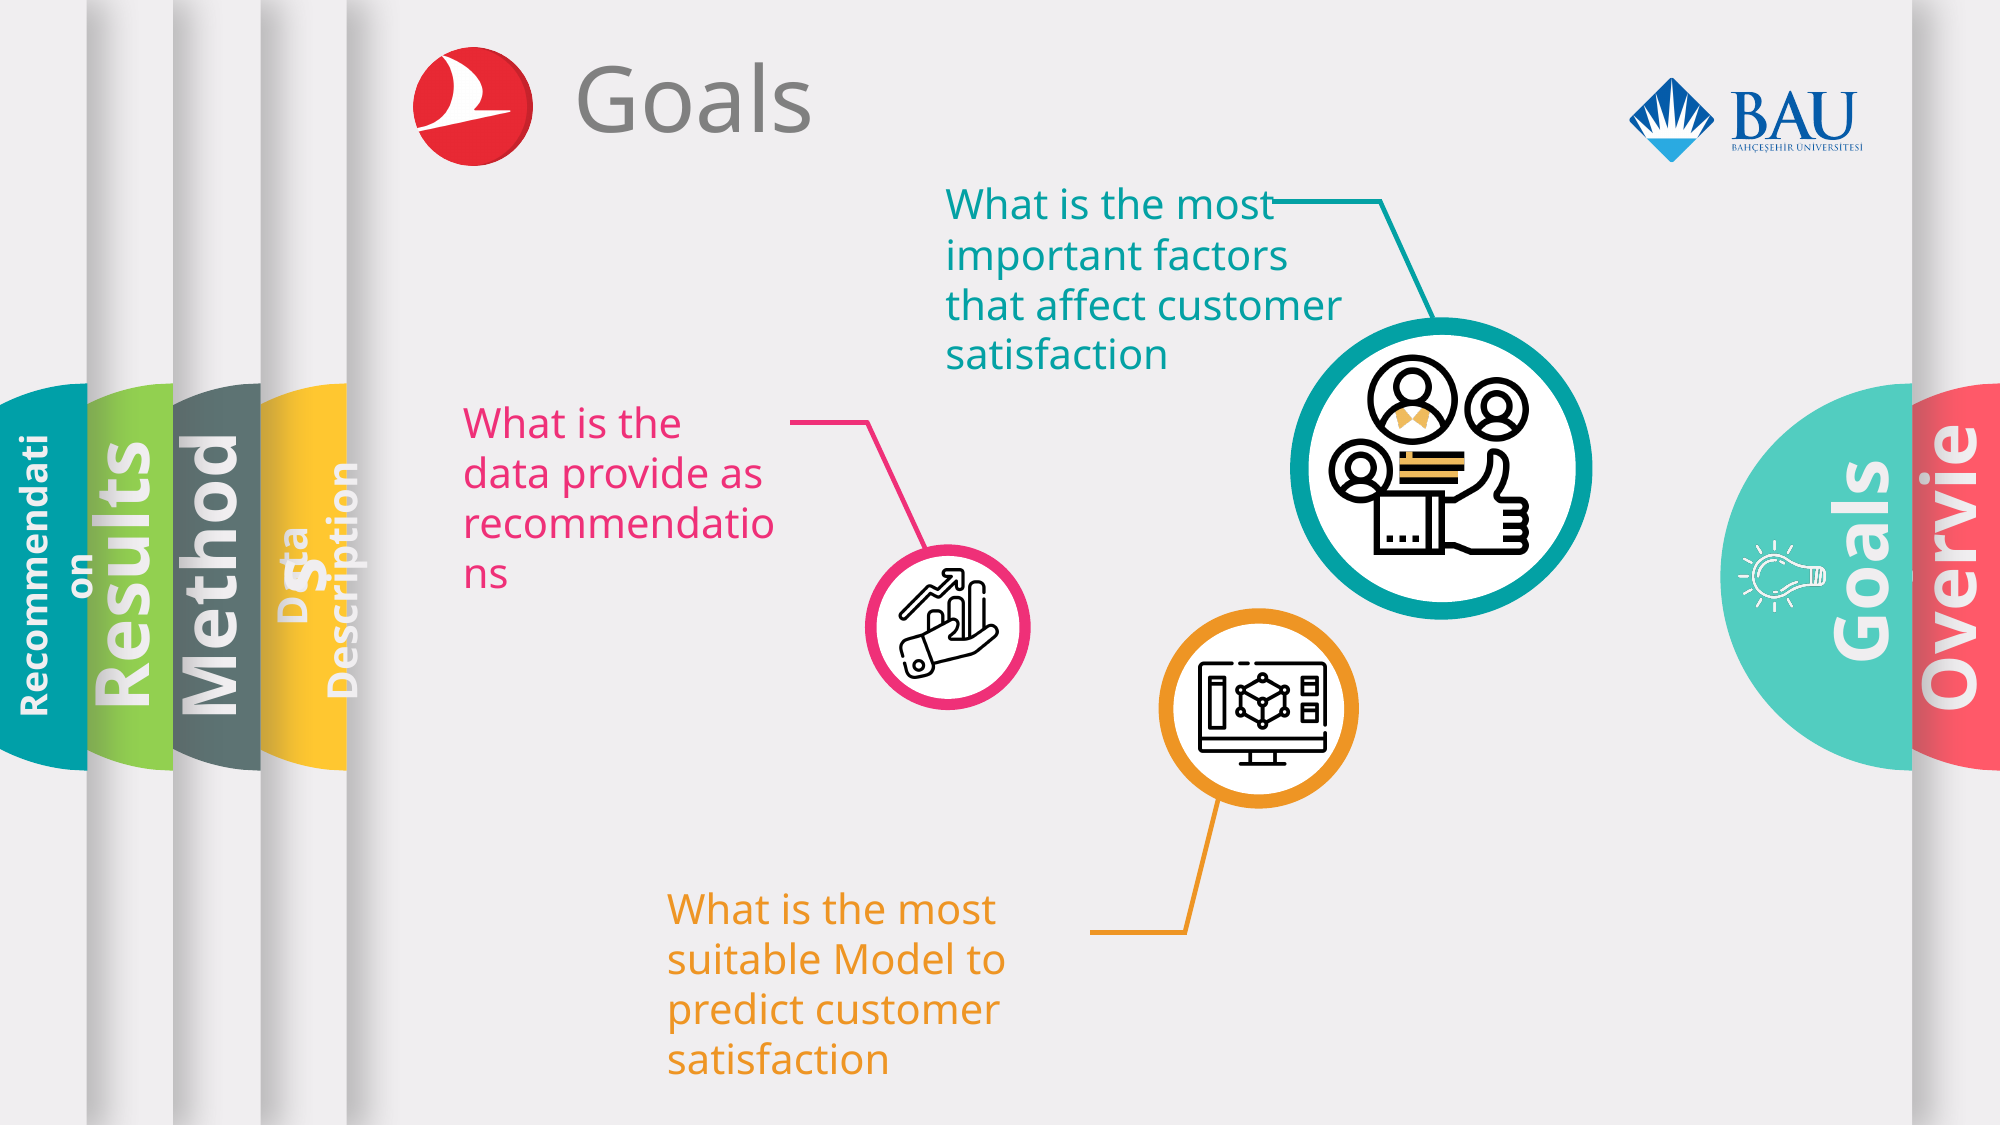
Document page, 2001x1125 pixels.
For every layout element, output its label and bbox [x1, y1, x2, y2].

text_box [1158, 608, 1359, 809]
text_box [173, 0, 261, 1125]
text_box [1290, 317, 1593, 620]
picture [1606, 20, 1886, 220]
text_box [864, 544, 1031, 711]
text_box [794, 421, 929, 556]
text_box [448, 389, 794, 557]
text_box [347, 0, 1913, 1125]
text_box [88, 0, 173, 1125]
picture [413, 47, 533, 166]
text_box [1913, 0, 2000, 1125]
text_box [930, 99, 1391, 389]
text_box [1391, 201, 1433, 317]
text_box [651, 875, 1112, 1042]
text_box [261, 0, 347, 1125]
text_box [1090, 797, 1219, 933]
text_box [0, 0, 88, 1125]
